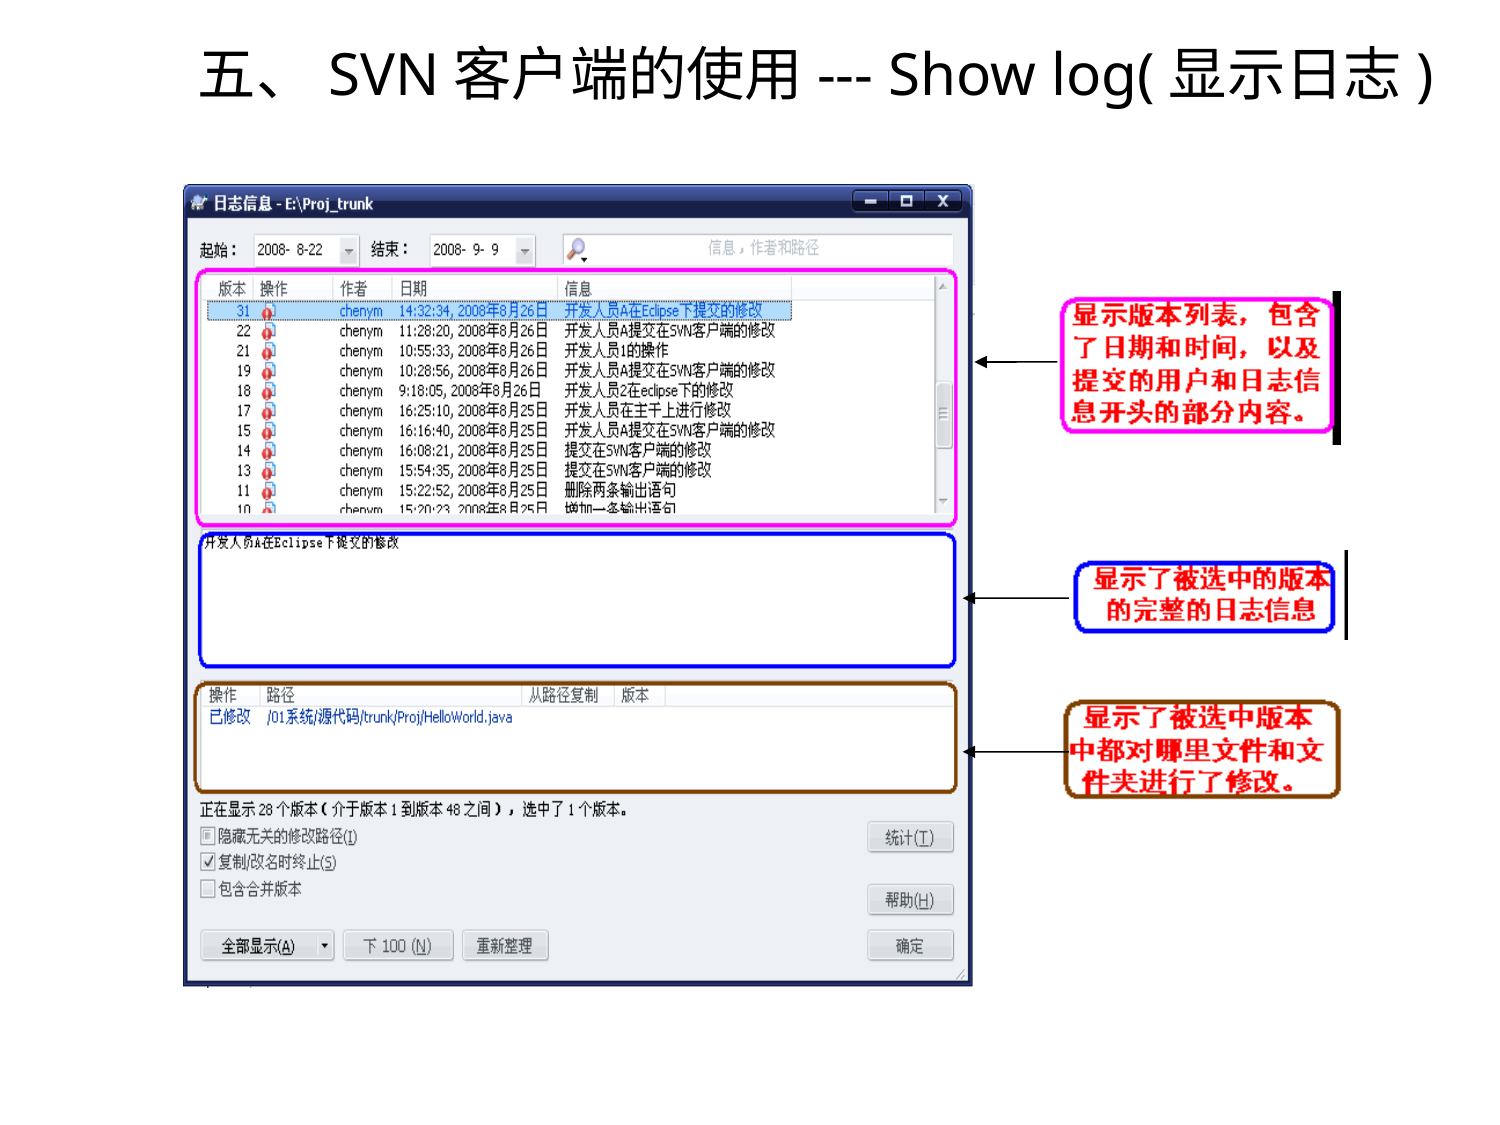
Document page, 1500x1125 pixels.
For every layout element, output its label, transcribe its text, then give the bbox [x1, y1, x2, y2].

picture [183, 184, 975, 988]
title 五、SVN客户端的使用--- Show log(显示日志) [183, 37, 1500, 138]
picture [1057, 291, 1341, 445]
text_box [975, 355, 1057, 369]
picture [1068, 550, 1348, 640]
picture [1057, 692, 1353, 807]
